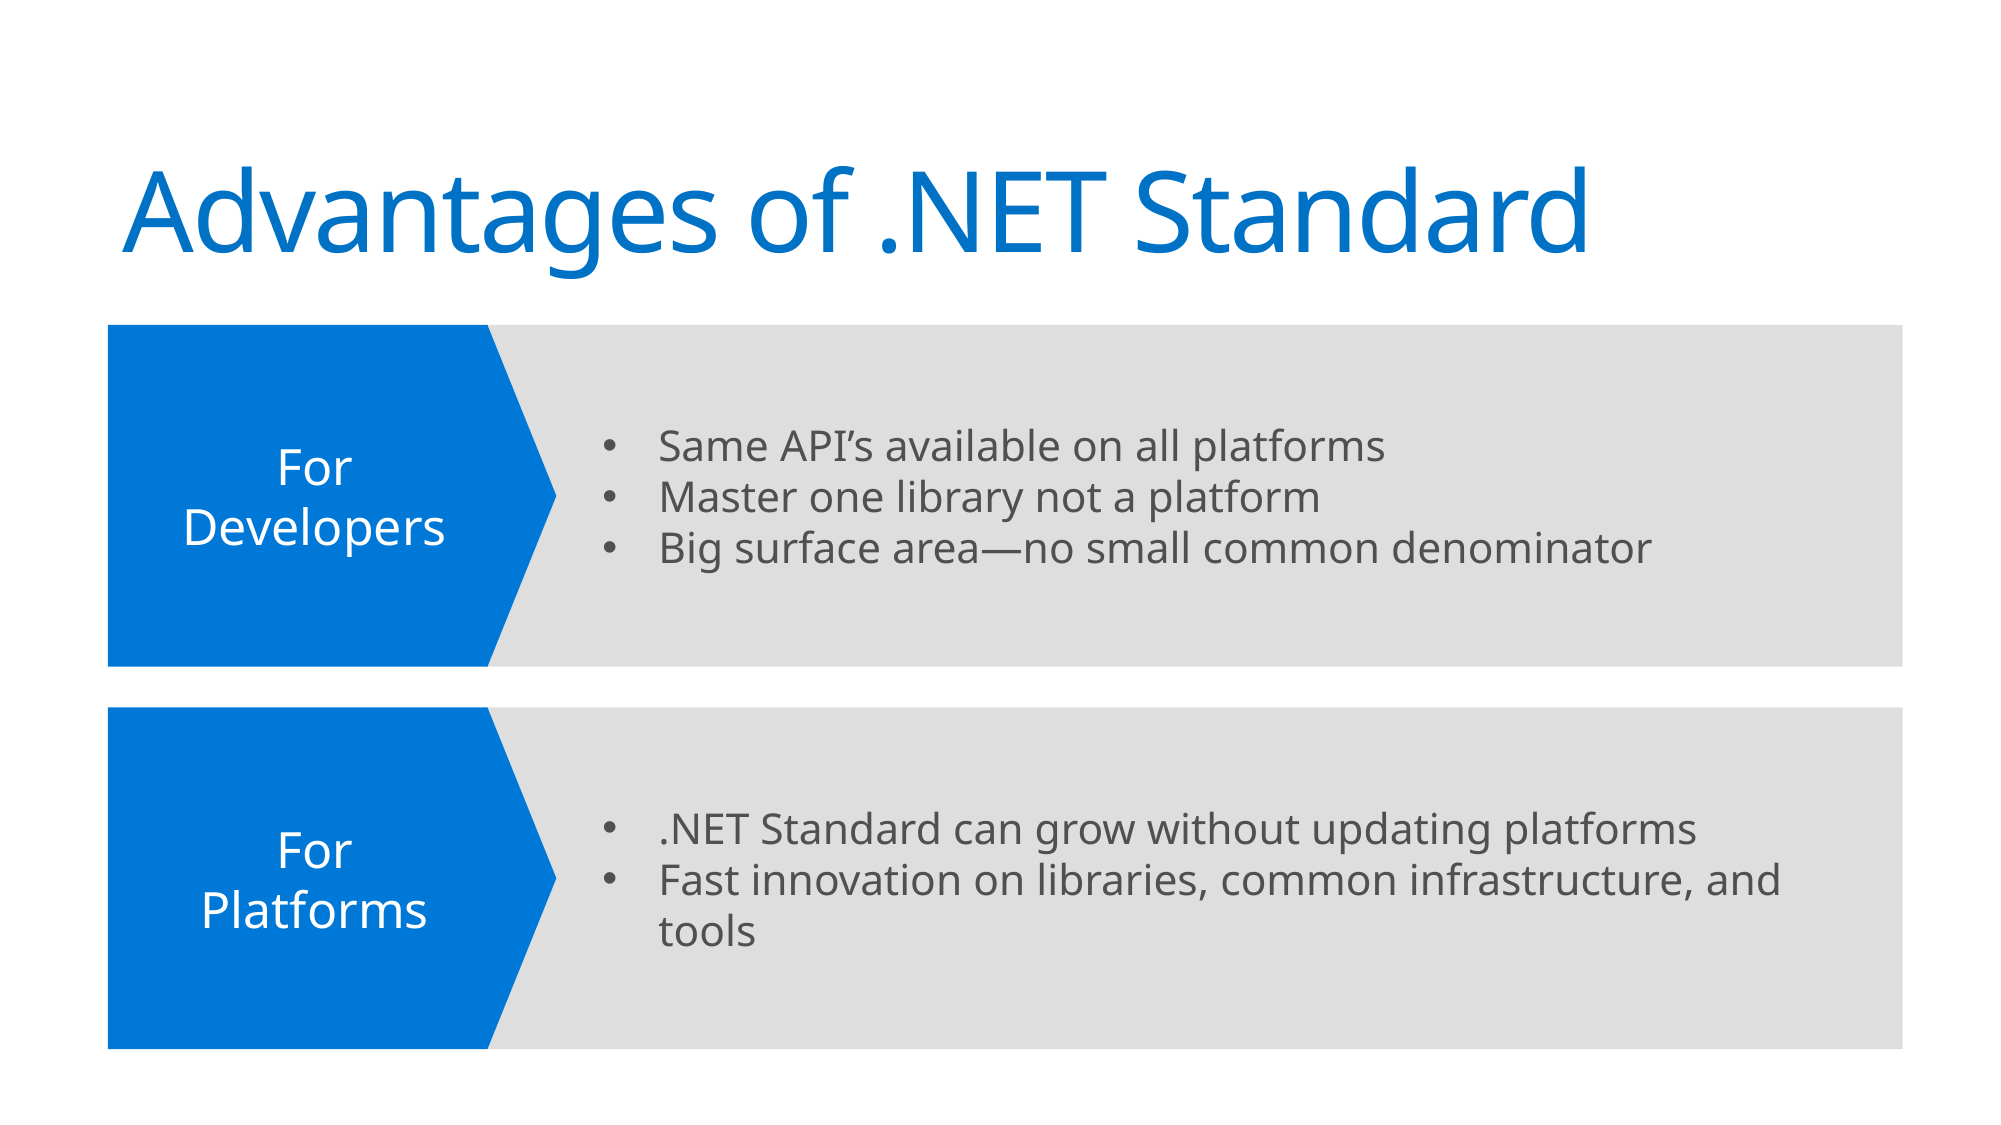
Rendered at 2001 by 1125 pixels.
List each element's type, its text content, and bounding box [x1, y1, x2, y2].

text_box .NET Standard can grow without updating platforms Fast innovation on libraries, common infrastructure, and tools [488, 707, 1903, 1050]
text_box For Platforms [107, 707, 557, 1050]
text_box Same API’s available on all platforms Master one library not a platform Big surface area—no small common denominator [488, 324, 1903, 667]
text_box For Developers [107, 354, 557, 667]
title Advantages of .NET Standard [107, 81, 1875, 354]
